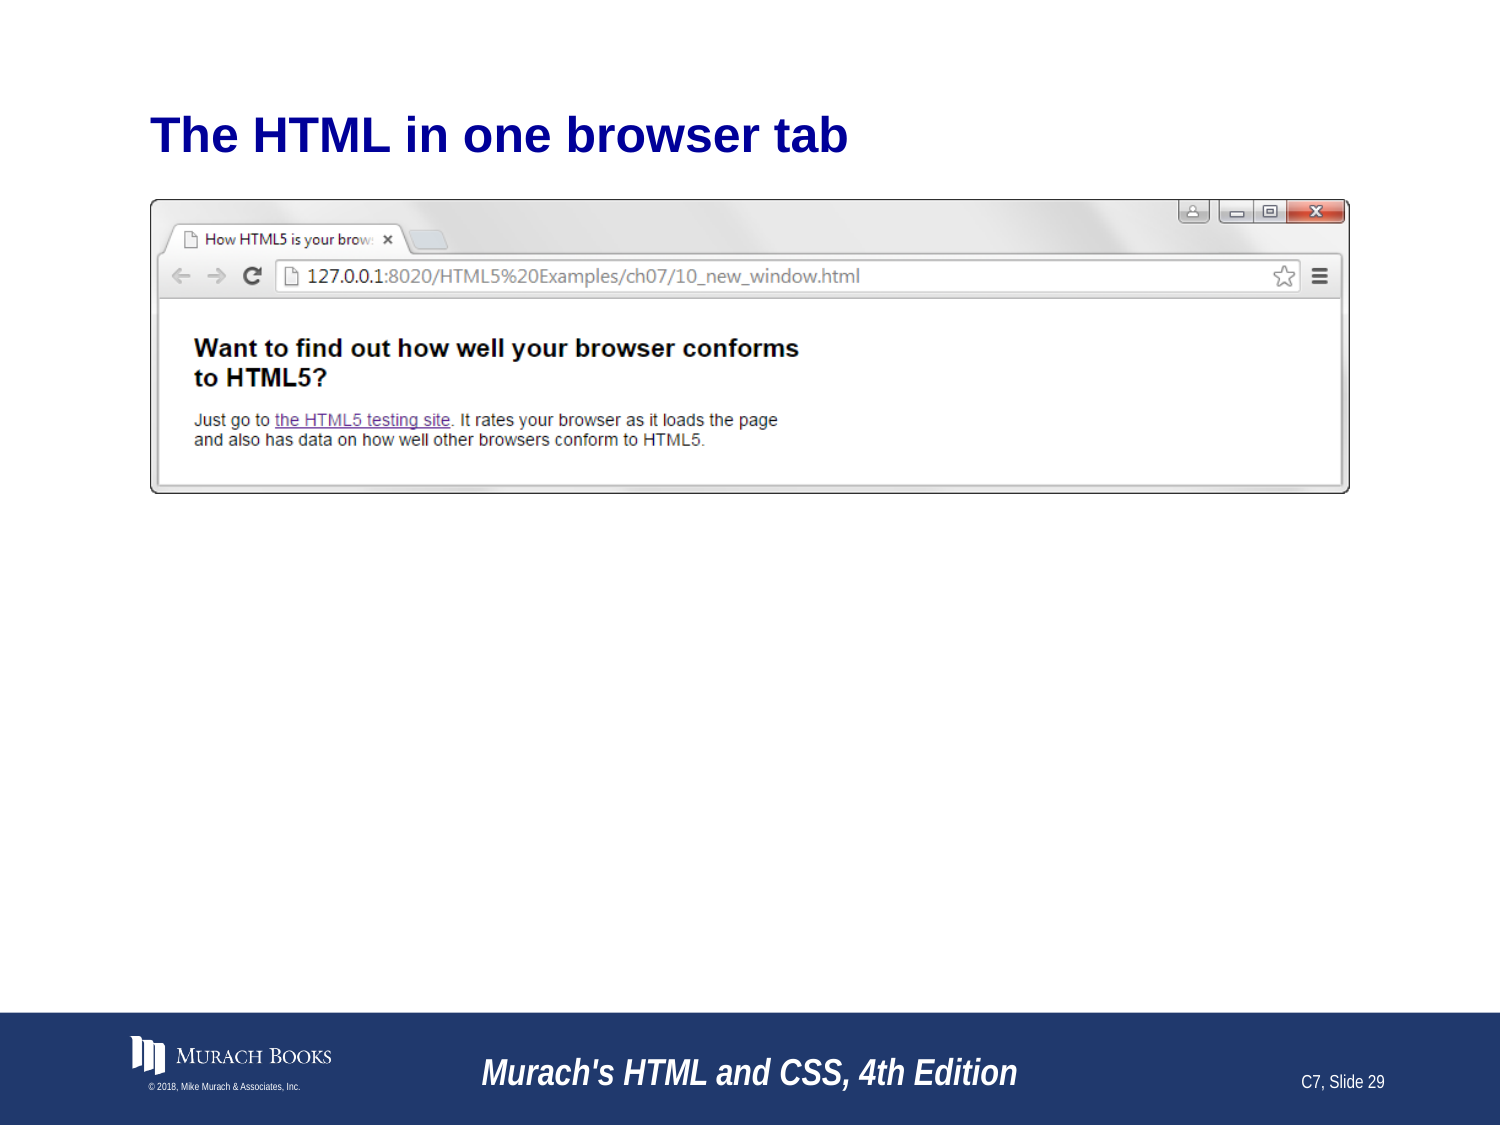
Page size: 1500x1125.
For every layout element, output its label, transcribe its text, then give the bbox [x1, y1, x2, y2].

footer © 2018, Mike Murach & Associates, Inc. [0, 1025, 450, 1100]
title The HTML in one browser tab [150, 102, 1350, 164]
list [149, 199, 1351, 494]
slide_number Murach's HTML and CSS, 4th Edition [450, 1025, 1050, 1100]
slide_number C7, Slide 29 [1087, 1025, 1400, 1100]
